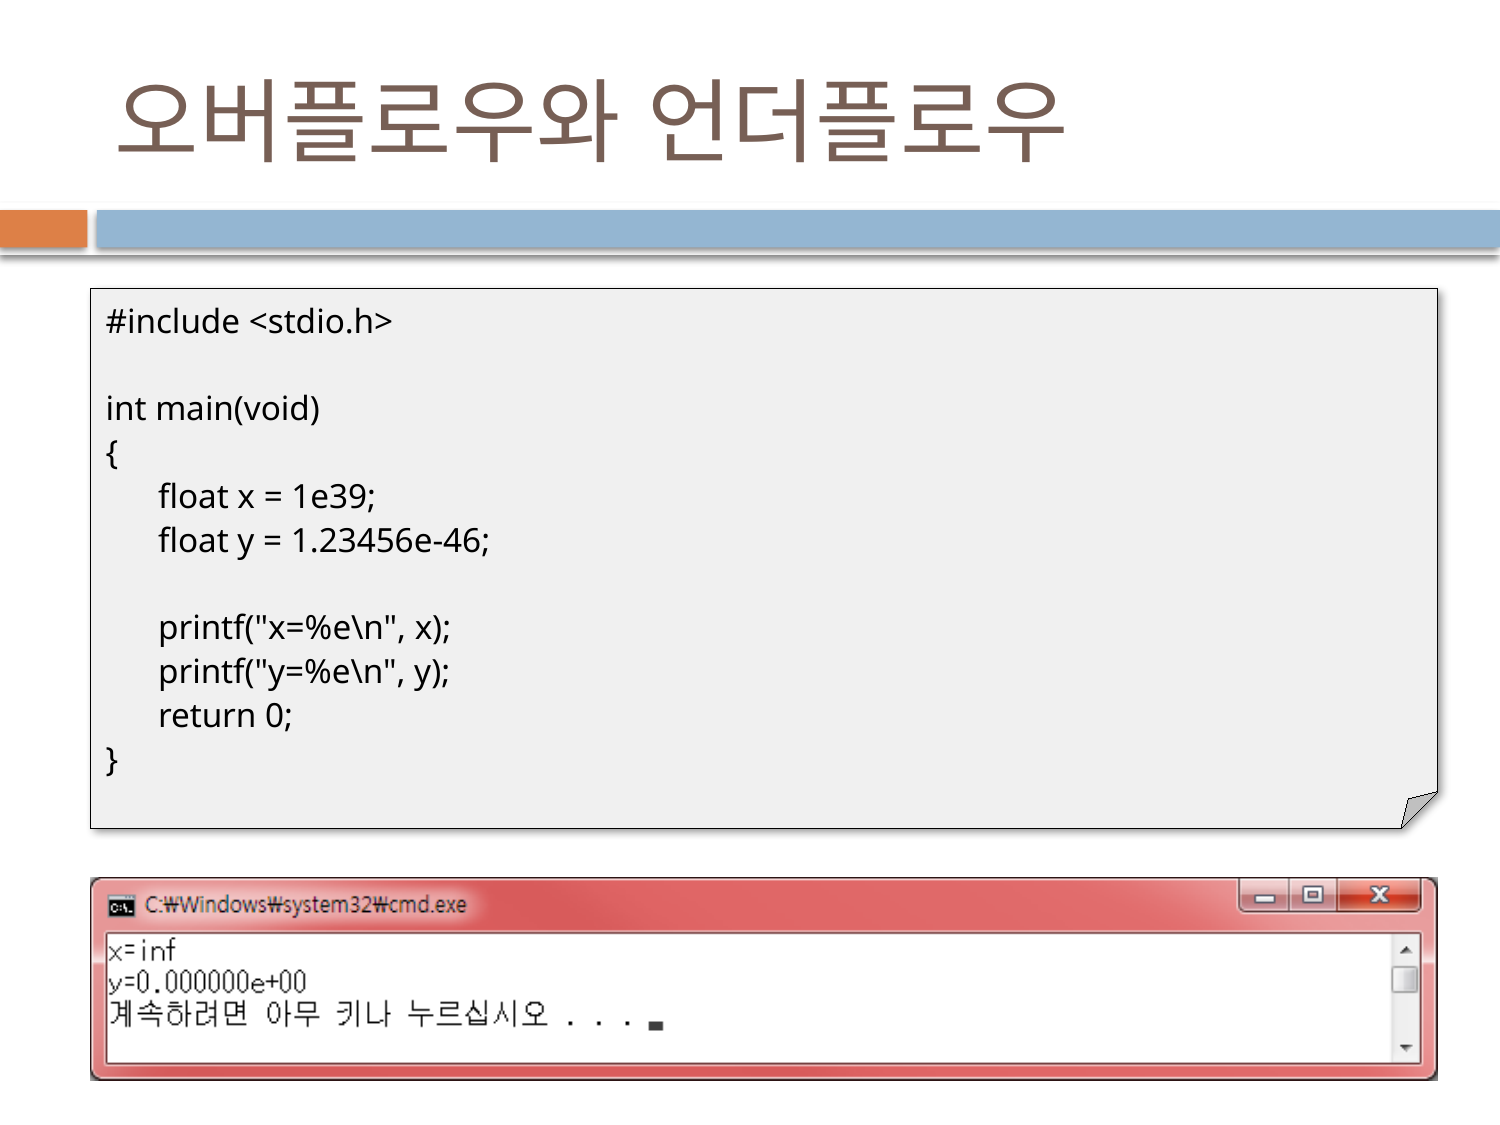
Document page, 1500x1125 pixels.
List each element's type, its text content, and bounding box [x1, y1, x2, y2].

picture [90, 877, 1438, 1082]
title 오버플로우와 언더플로우 [99, 37, 1438, 200]
text_box #include <stdio.h> int main(void) { float x = 1e39; float y = 1.23456e-46; printf("x=%e\n", x); printf("y=%e\n", y); return 0; } [90, 288, 1438, 829]
